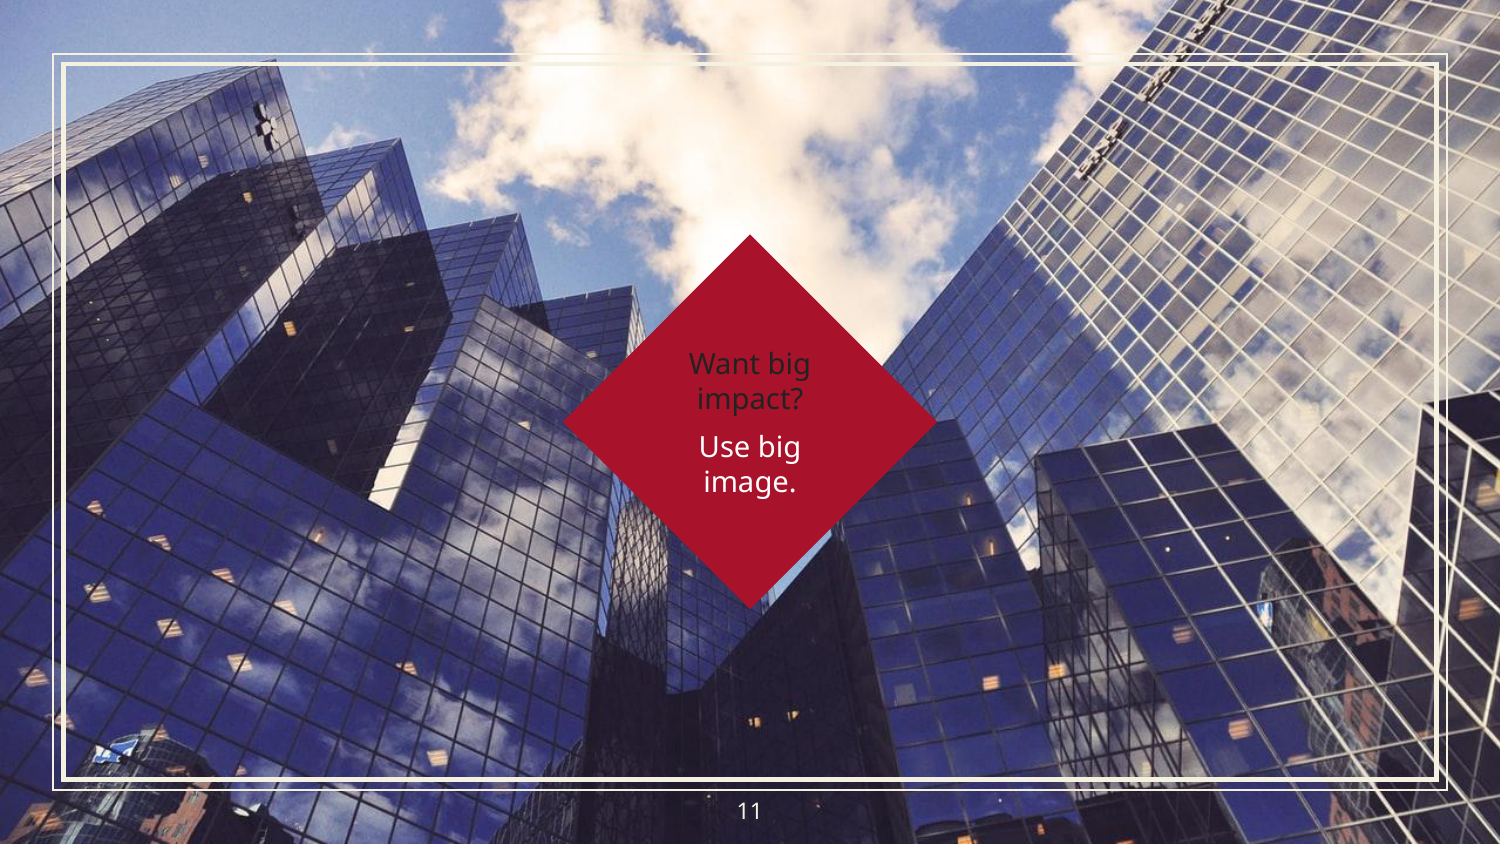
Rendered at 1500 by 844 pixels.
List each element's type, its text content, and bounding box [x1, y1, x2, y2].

text_box Want big impact? Use big image. [562, 234, 938, 610]
picture [0, 0, 1500, 844]
slide_number ‹#› [705, 781, 795, 832]
